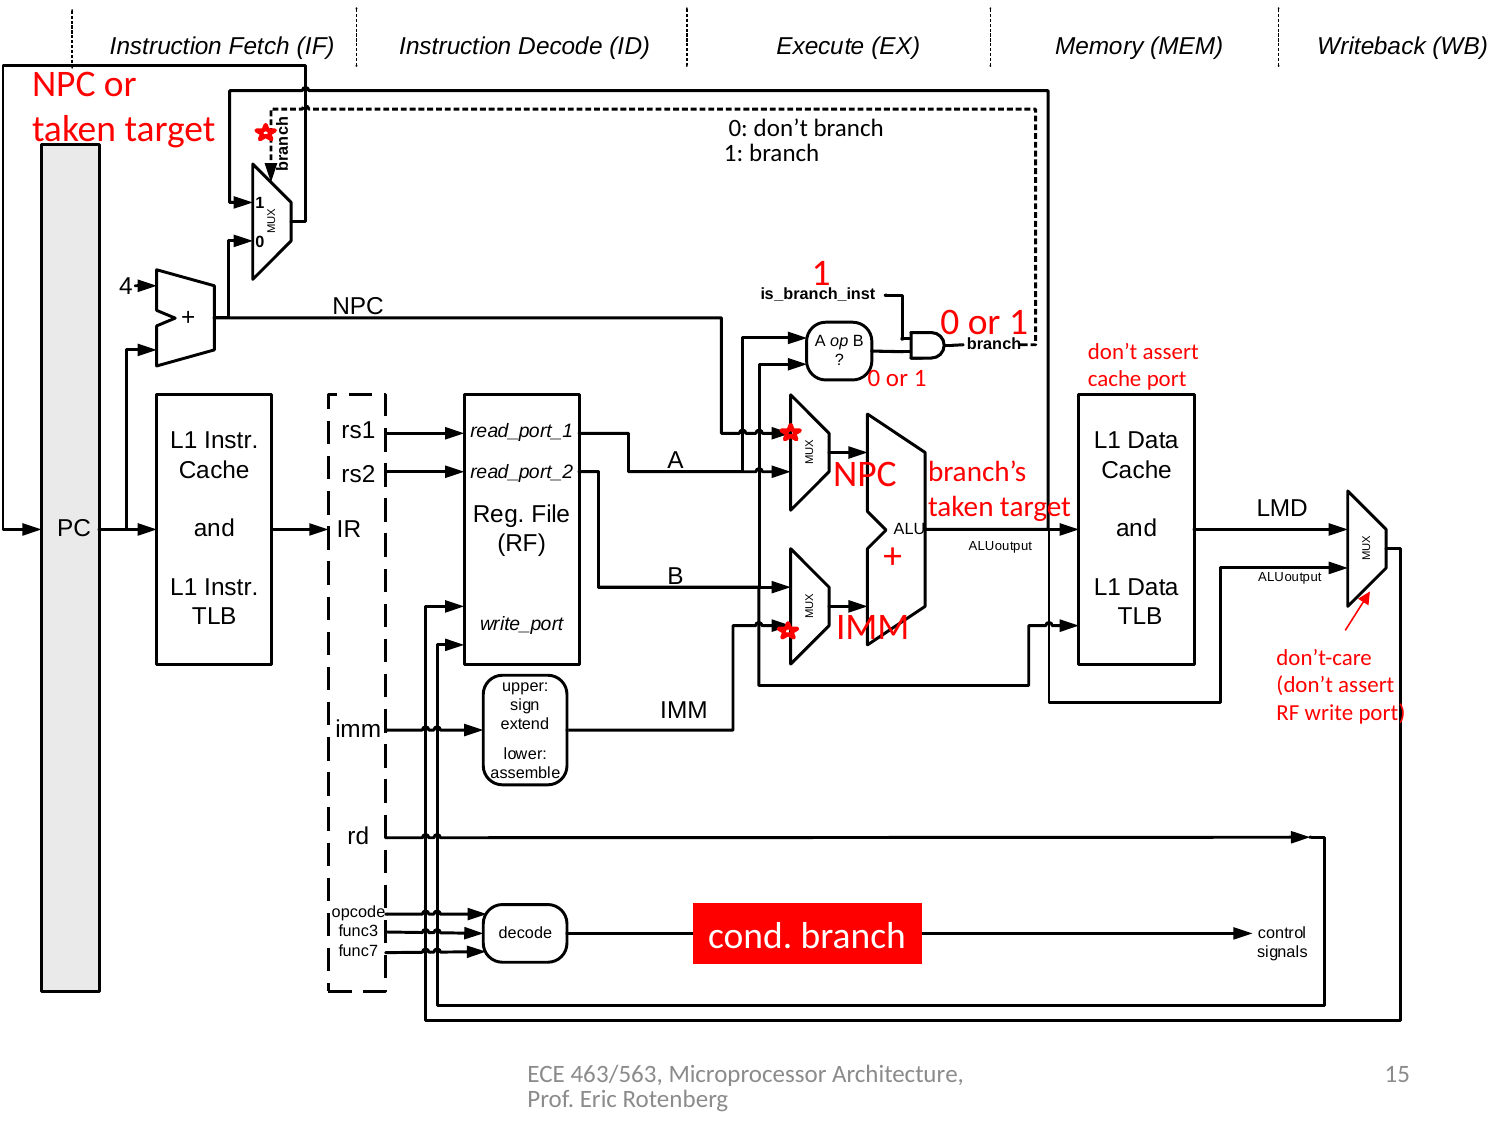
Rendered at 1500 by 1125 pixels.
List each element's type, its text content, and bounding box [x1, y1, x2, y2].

picture [0, 5, 1500, 1024]
footer ECE 463/563, Microprocessor Architecture, Prof. Eric Rotenberg [512, 1042, 988, 1103]
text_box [1345, 591, 1371, 631]
slide_number 15 [1074, 1042, 1425, 1103]
